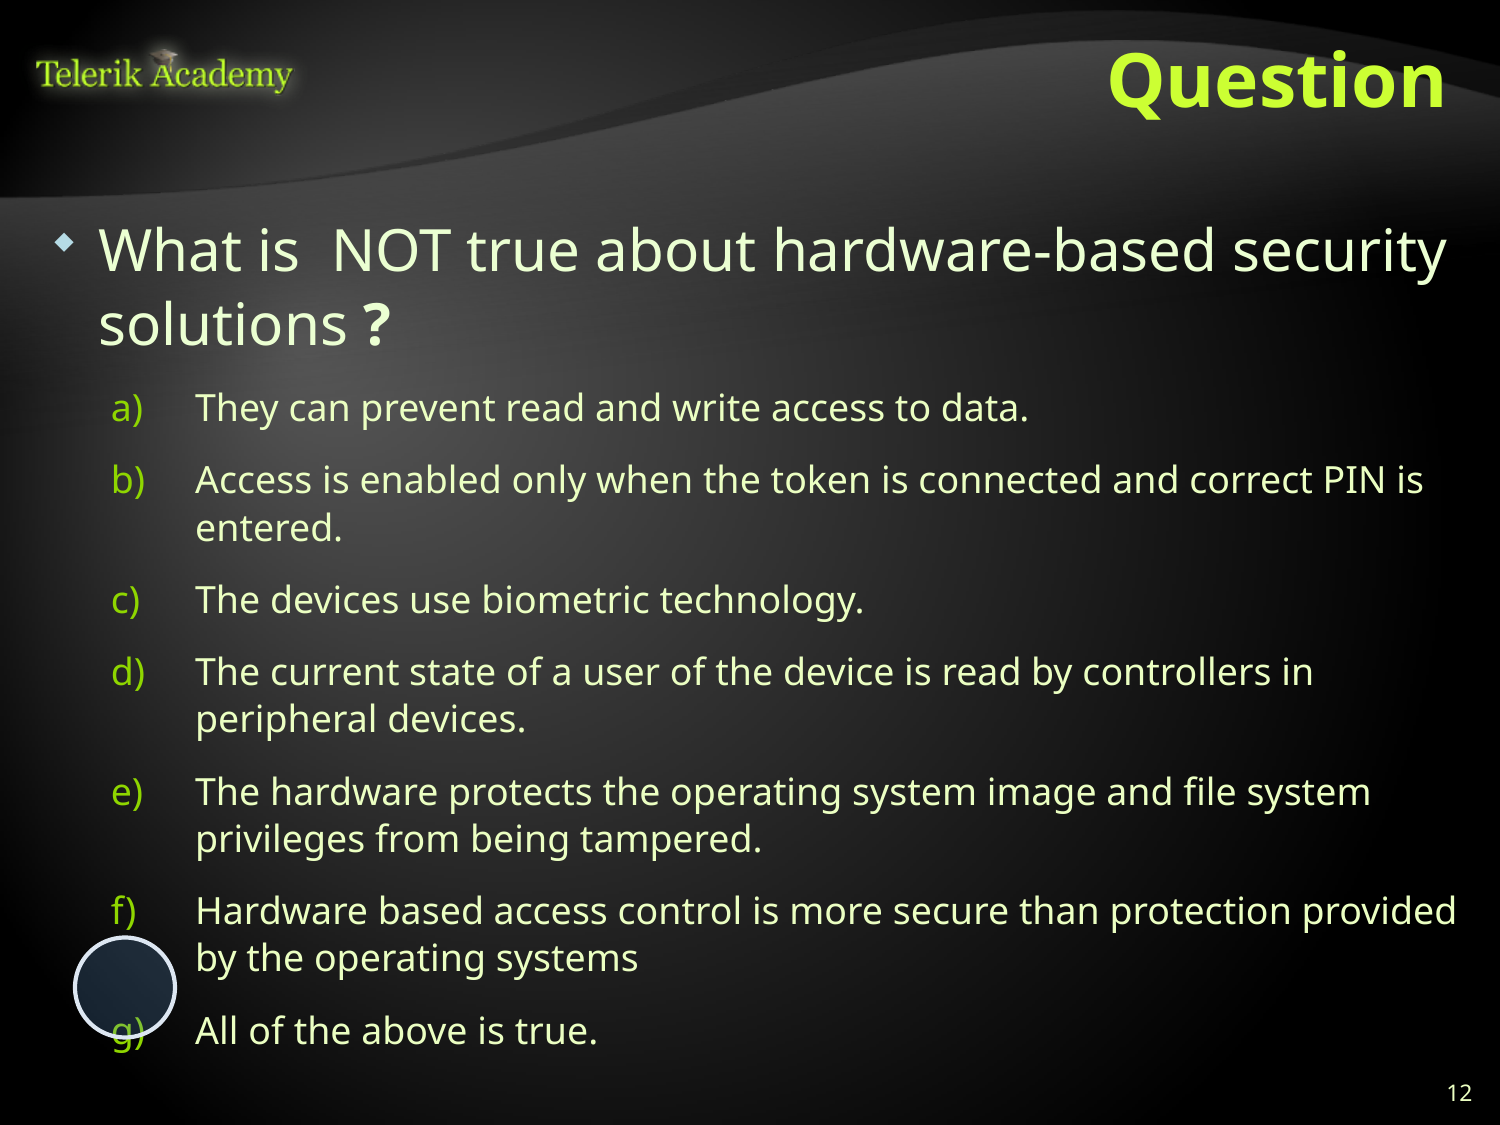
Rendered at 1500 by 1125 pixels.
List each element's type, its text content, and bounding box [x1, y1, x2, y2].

list What is NOT true about hardware-based security solutions ? They can prevent read and write access to data. Access is enabled only when the token is connected and correct PIN is entered. The devices use biometric technology. The current state of a user of the device is read by controllers in peripheral devices. The hardware protects the operating system image and file system privileges from being tampered. Hardware based access control is more secure than protection provided by the operating systems All of the above is true. [37, 137, 1475, 1075]
text_box [72, 935, 178, 1040]
title Question [300, 12, 1463, 137]
picture [0, 0, 1500, 1125]
slide_number 12 [1412, 1074, 1488, 1113]
